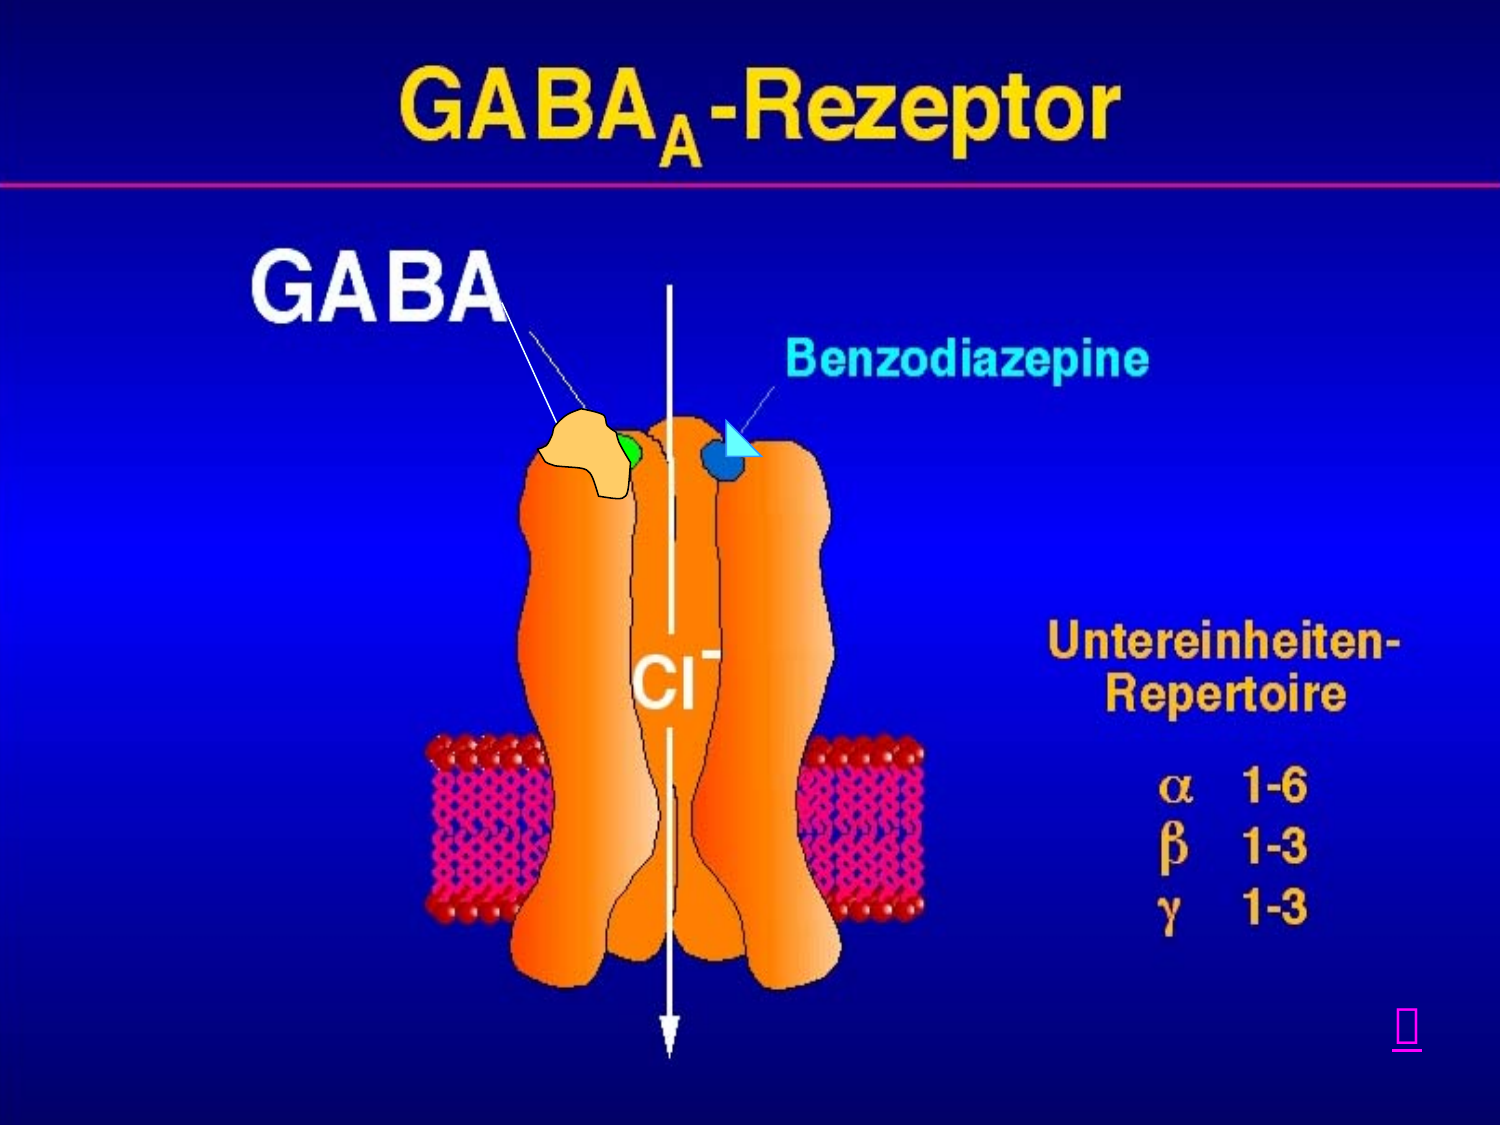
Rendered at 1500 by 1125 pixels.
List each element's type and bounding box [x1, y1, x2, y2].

list [0, 0, 1500, 1125]
